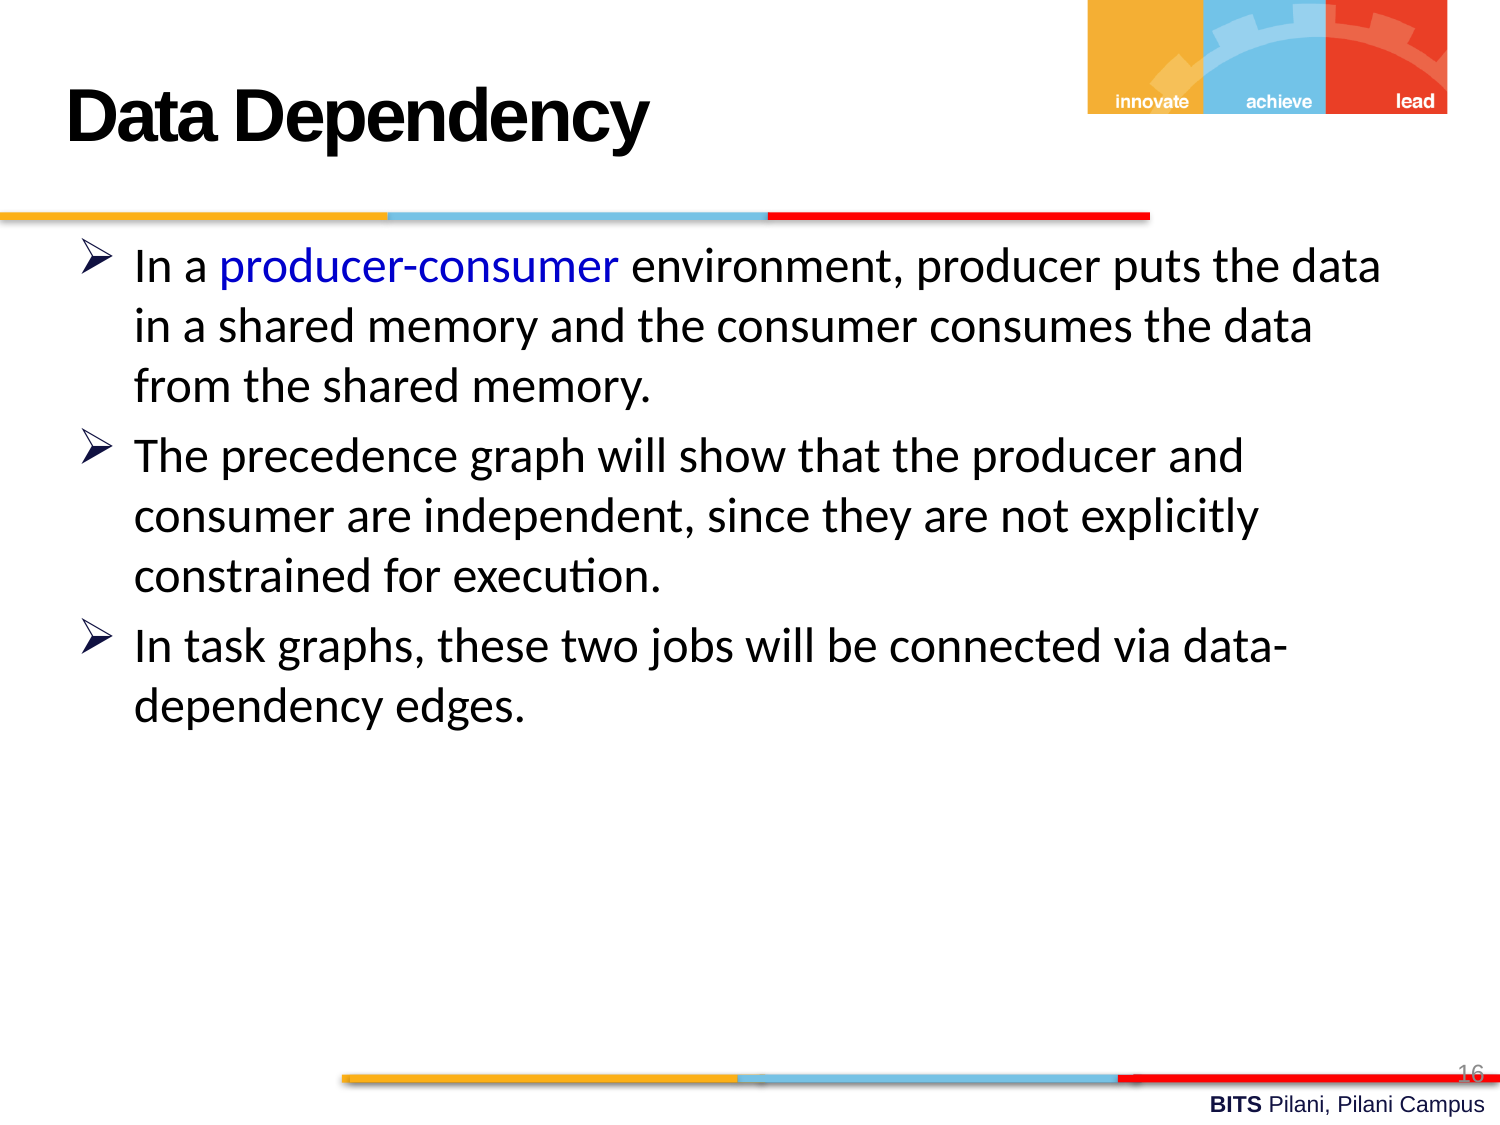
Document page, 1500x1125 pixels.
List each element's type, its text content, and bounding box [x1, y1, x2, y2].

slide_number 16 [1149, 1042, 1500, 1103]
list Data Dependency [50, 24, 1088, 213]
list In a producer-consumer environment, producer puts the data in a shared memory and the consumer consumes the data from the shared memory. The precedence graph will show that the producer and consumer are independent, since they are not explicitly constrained for execution. In task graphs, these two jobs will be connected via data-dependency edges. [62, 224, 1413, 1075]
picture [1087, 0, 1448, 114]
